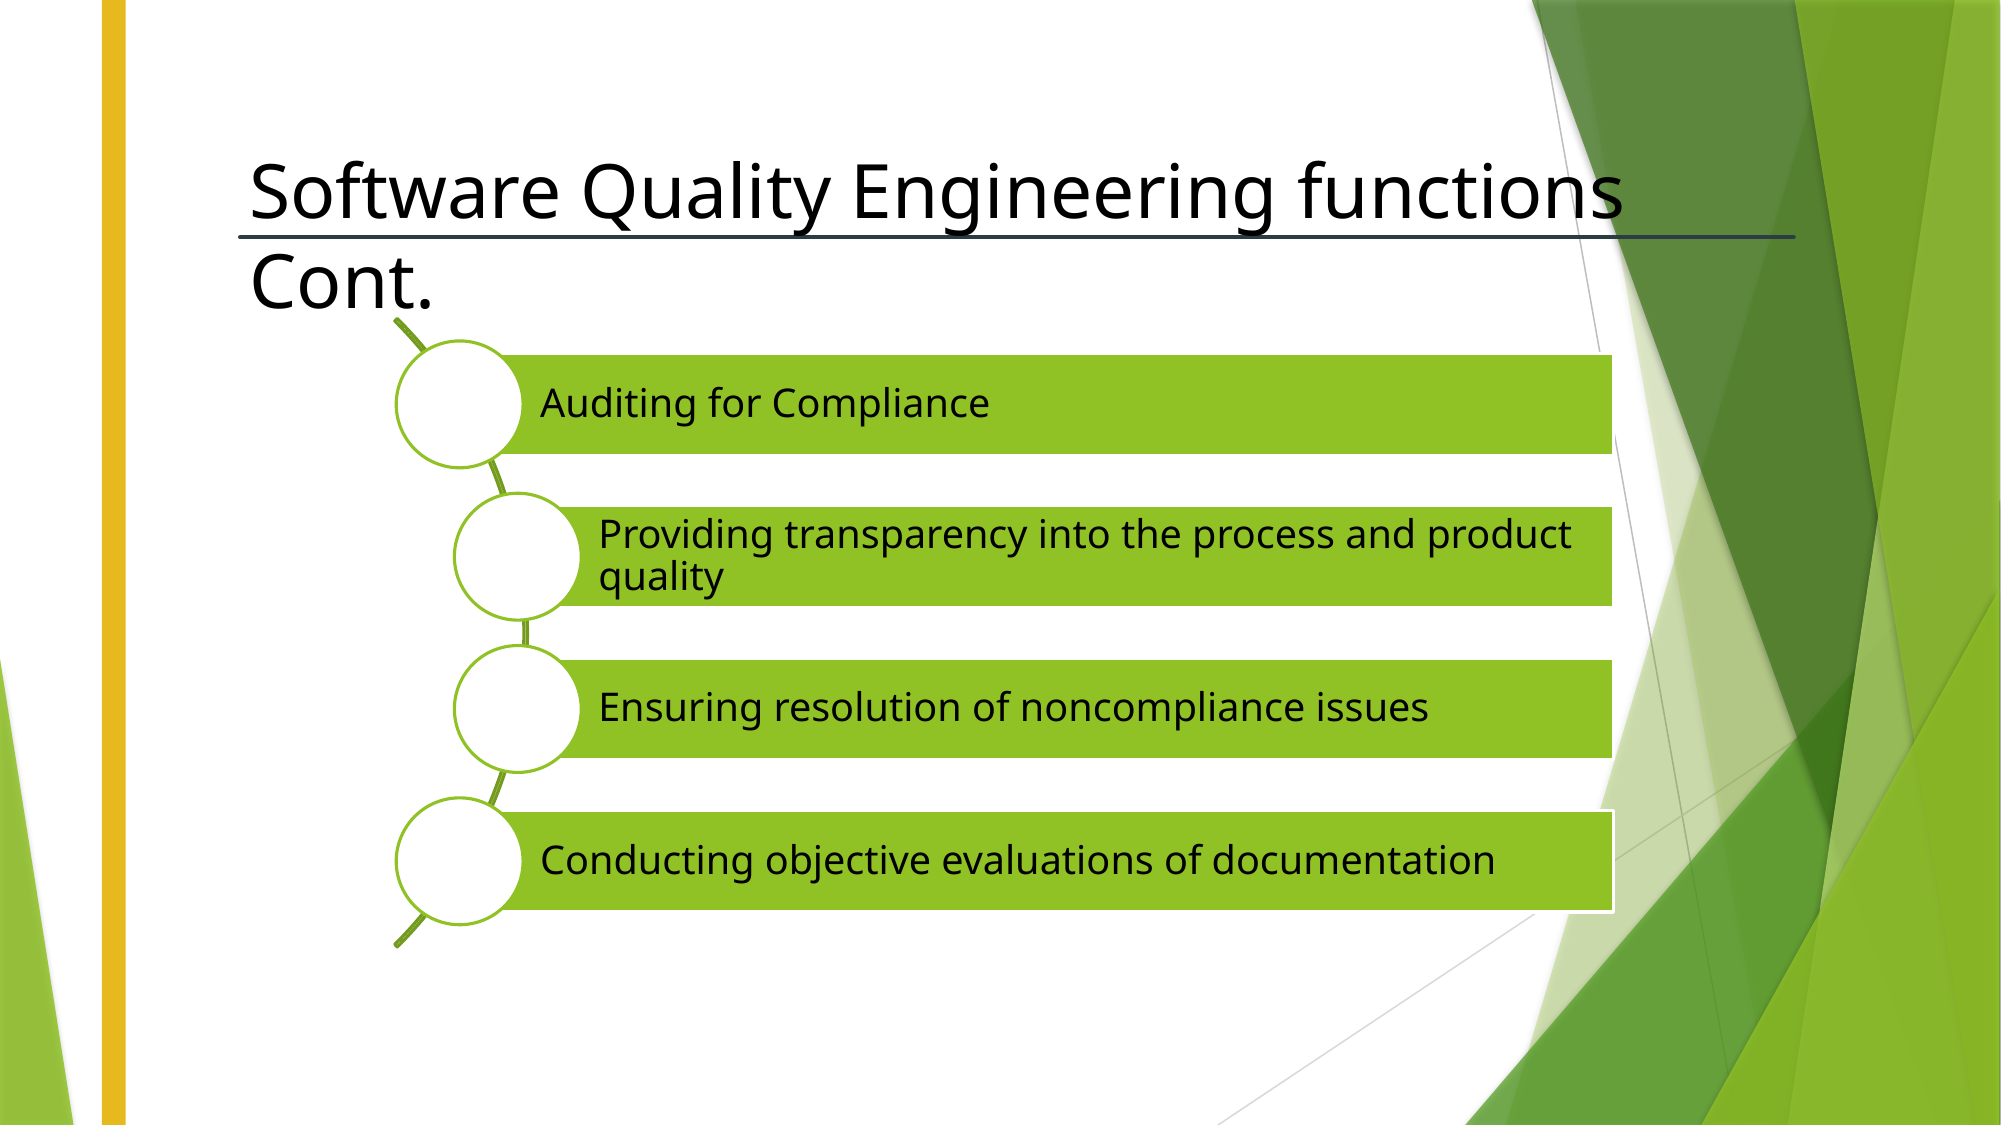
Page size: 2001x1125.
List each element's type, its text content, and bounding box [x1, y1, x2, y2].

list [384, 302, 1623, 964]
title Software Quality Engineering functions Cont. [234, 135, 1796, 353]
